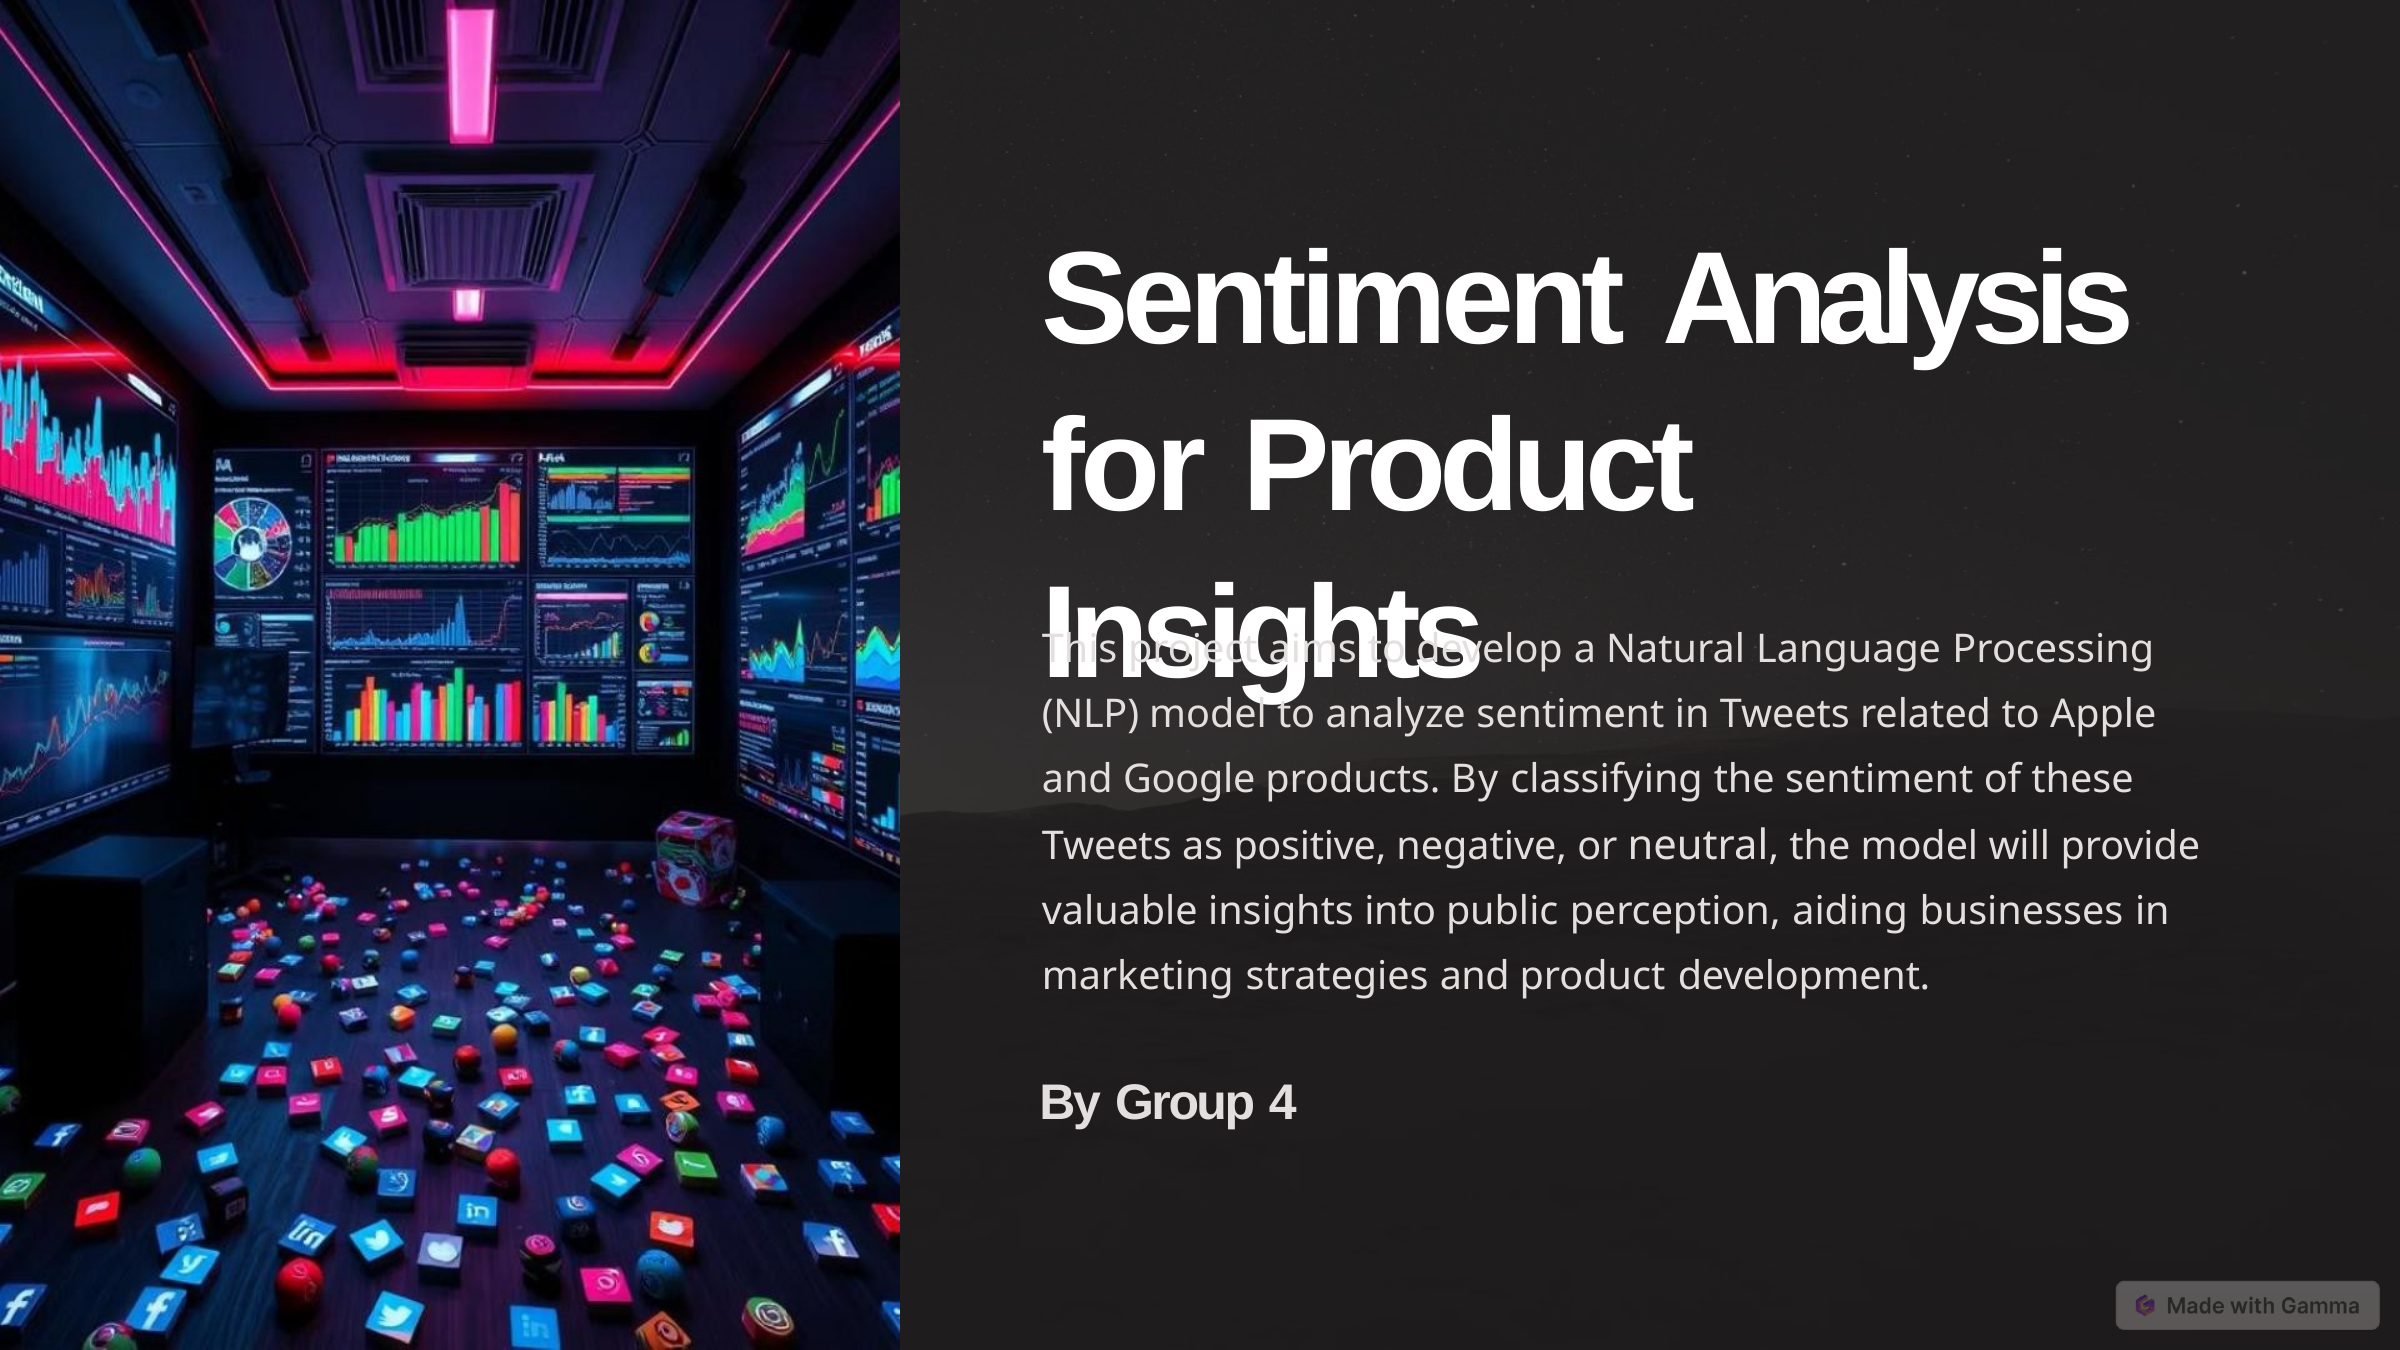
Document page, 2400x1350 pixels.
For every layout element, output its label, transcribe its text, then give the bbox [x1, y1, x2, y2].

picture [0, 0, 901, 1350]
text_box This project aims to develop a Natural Language Processing (NLP) model to analyze sentiment in Tweets related to Apple and Google products. By classifying the sentiment of these Tweets as positive, negative, or neutral, the model will provide valuable insights into public perception, aiding businesses in marketing strategies and product development. By Group 4 [1037, 604, 2218, 1130]
title Sentiment Analysis for Product Insights [1039, 200, 2136, 604]
